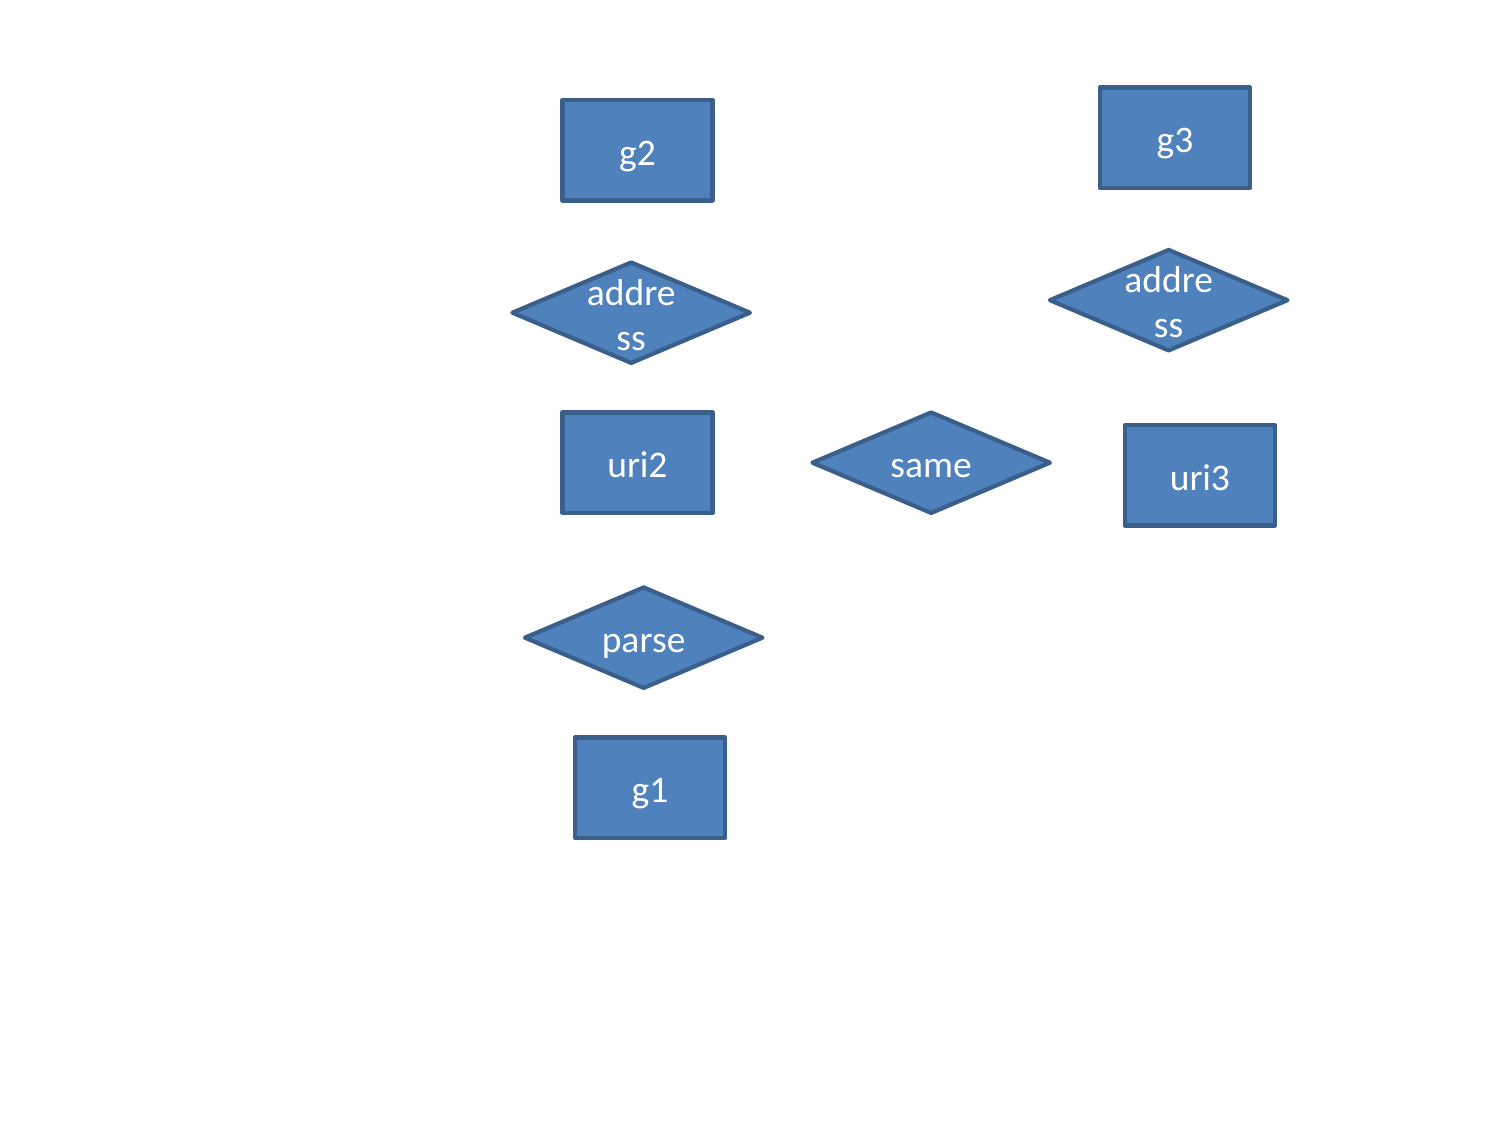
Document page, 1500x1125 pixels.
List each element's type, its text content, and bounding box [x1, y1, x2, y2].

text_box g1 [573, 735, 727, 840]
text_box uri2 [560, 410, 715, 515]
text_box parse [522, 585, 765, 690]
text_box g2 [560, 98, 715, 203]
text_box g3 [1098, 85, 1252, 190]
text_box address [510, 260, 753, 365]
text_box address [1047, 247, 1290, 353]
text_box same [810, 410, 1053, 515]
text_box uri3 [1123, 423, 1277, 528]
